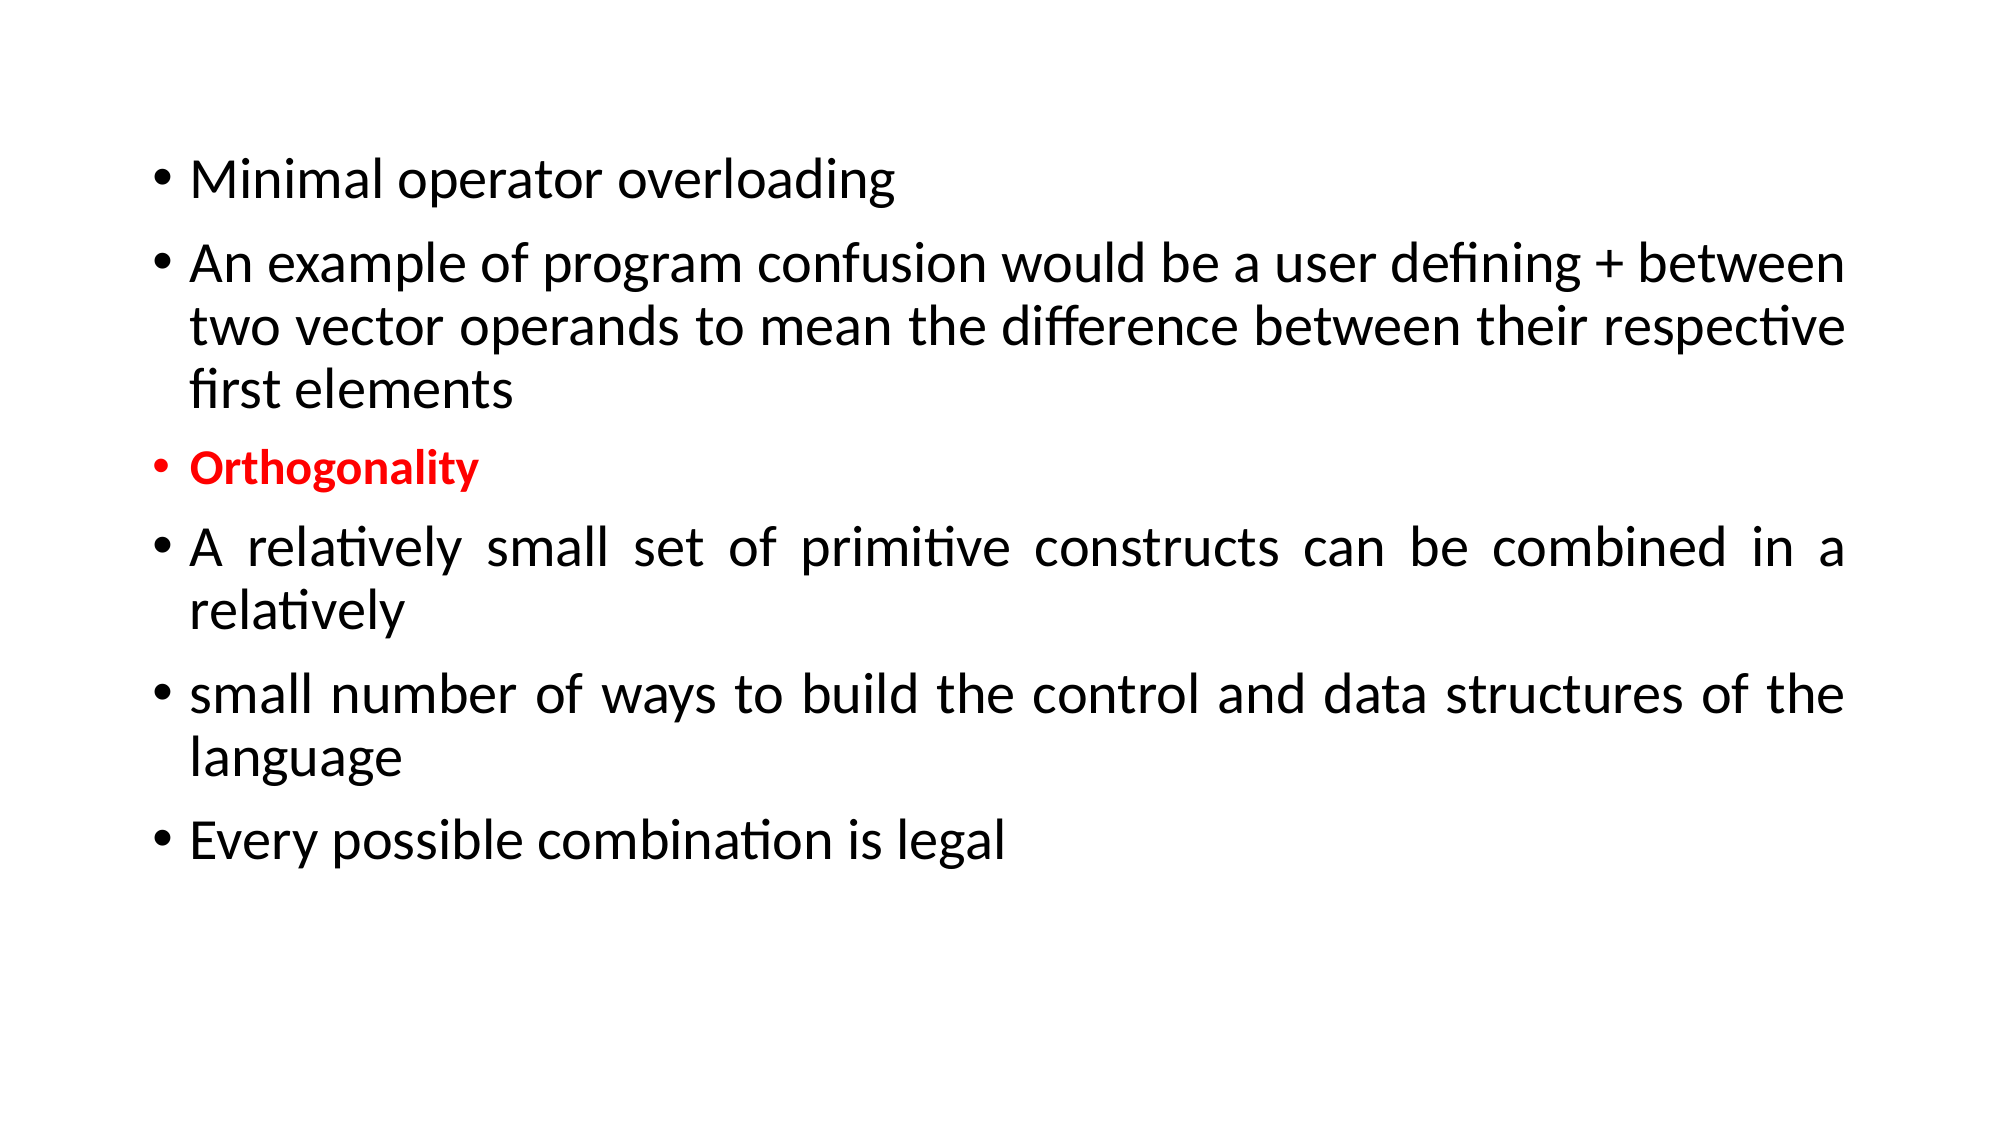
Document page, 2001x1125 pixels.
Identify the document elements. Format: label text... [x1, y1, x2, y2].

list Minimal operator overloading An example of program confusion would be a user defining + between two vector operands to mean the difference between their respective first elements Orthogonality A relatively small set of primitive constructs can be combined in a relatively small number of ways to build the control and data structures of the language Every possible combination is legal [137, 141, 1863, 1014]
